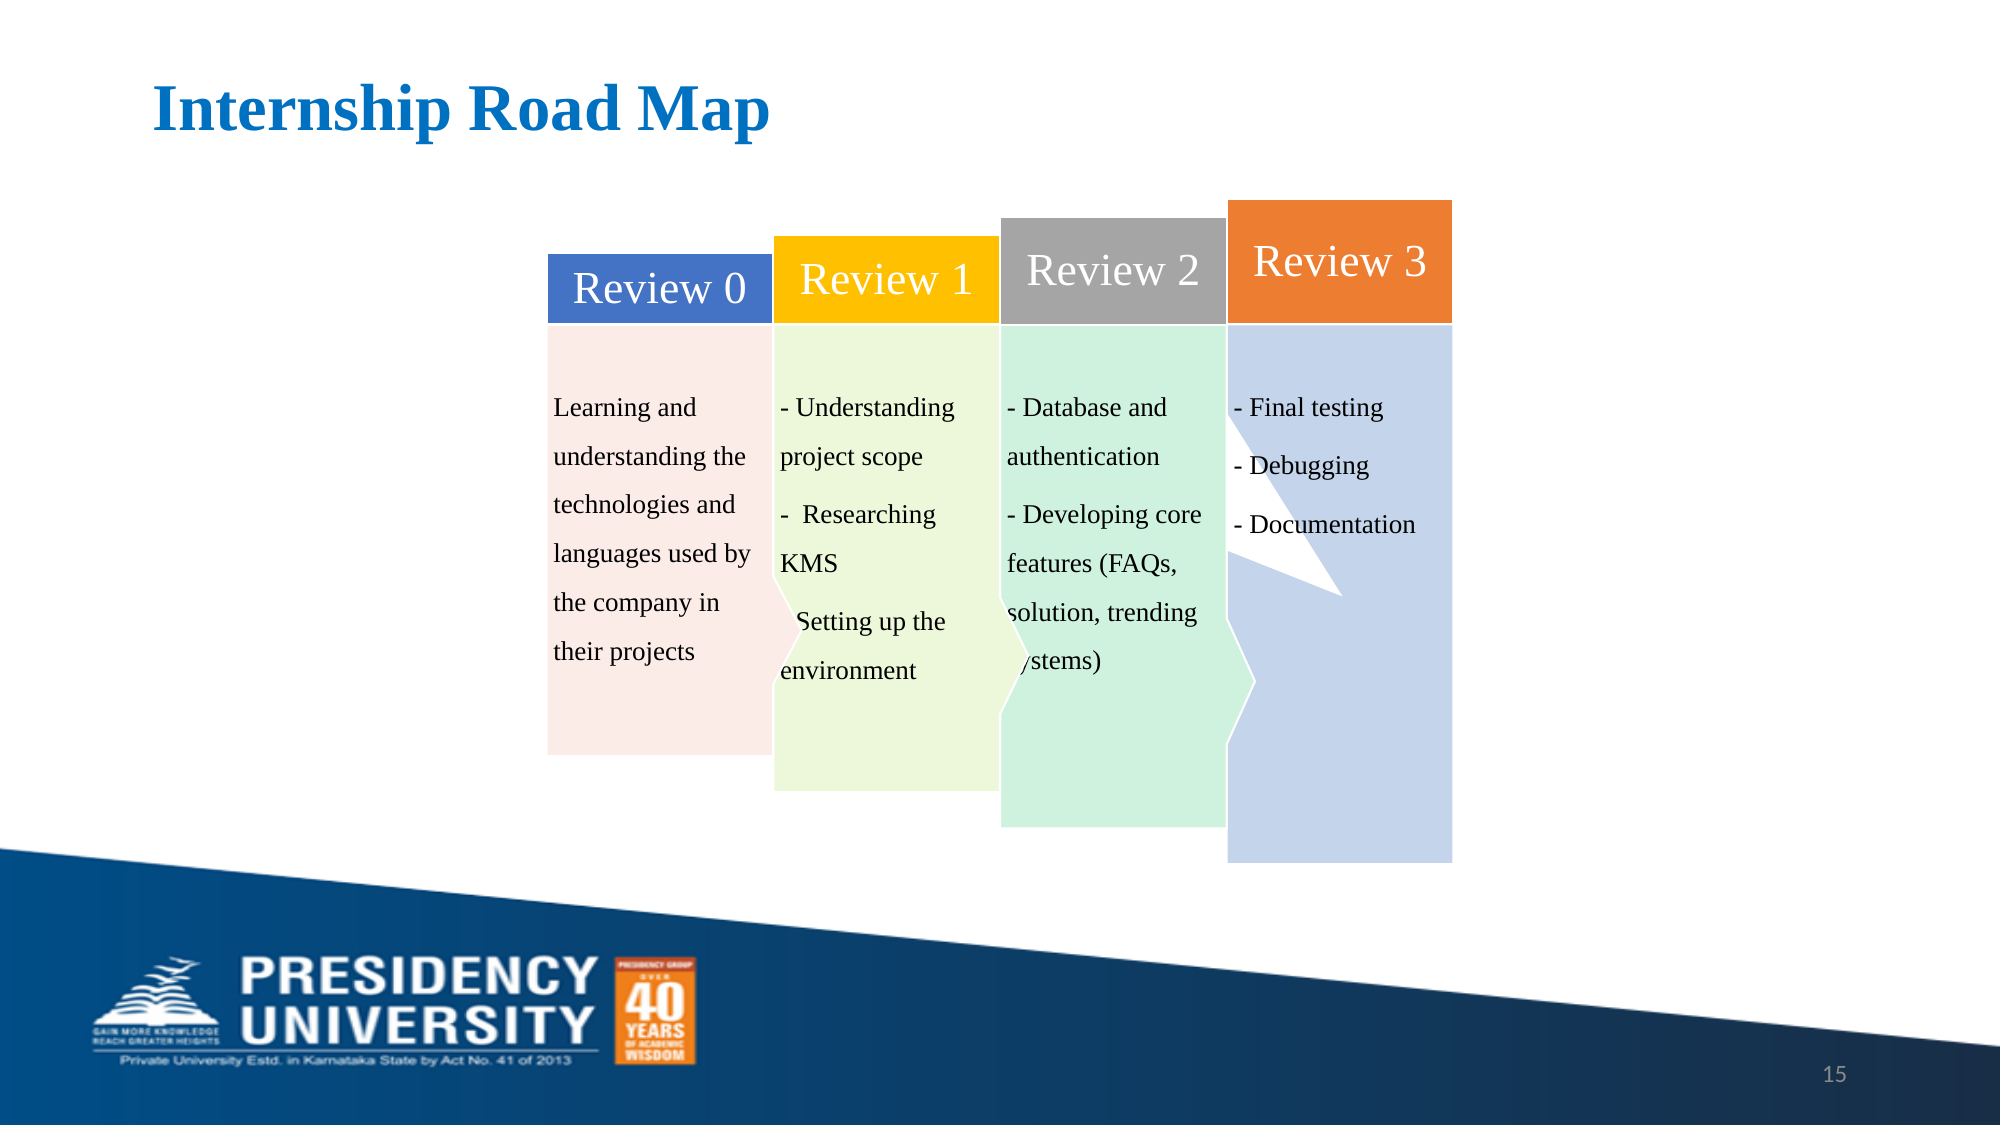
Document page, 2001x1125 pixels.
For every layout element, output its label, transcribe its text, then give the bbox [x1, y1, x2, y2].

title Internship Road Map [137, 59, 1863, 158]
picture [0, 845, 2000, 1125]
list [137, 198, 1863, 865]
slide_number 15 [1412, 1042, 1863, 1103]
